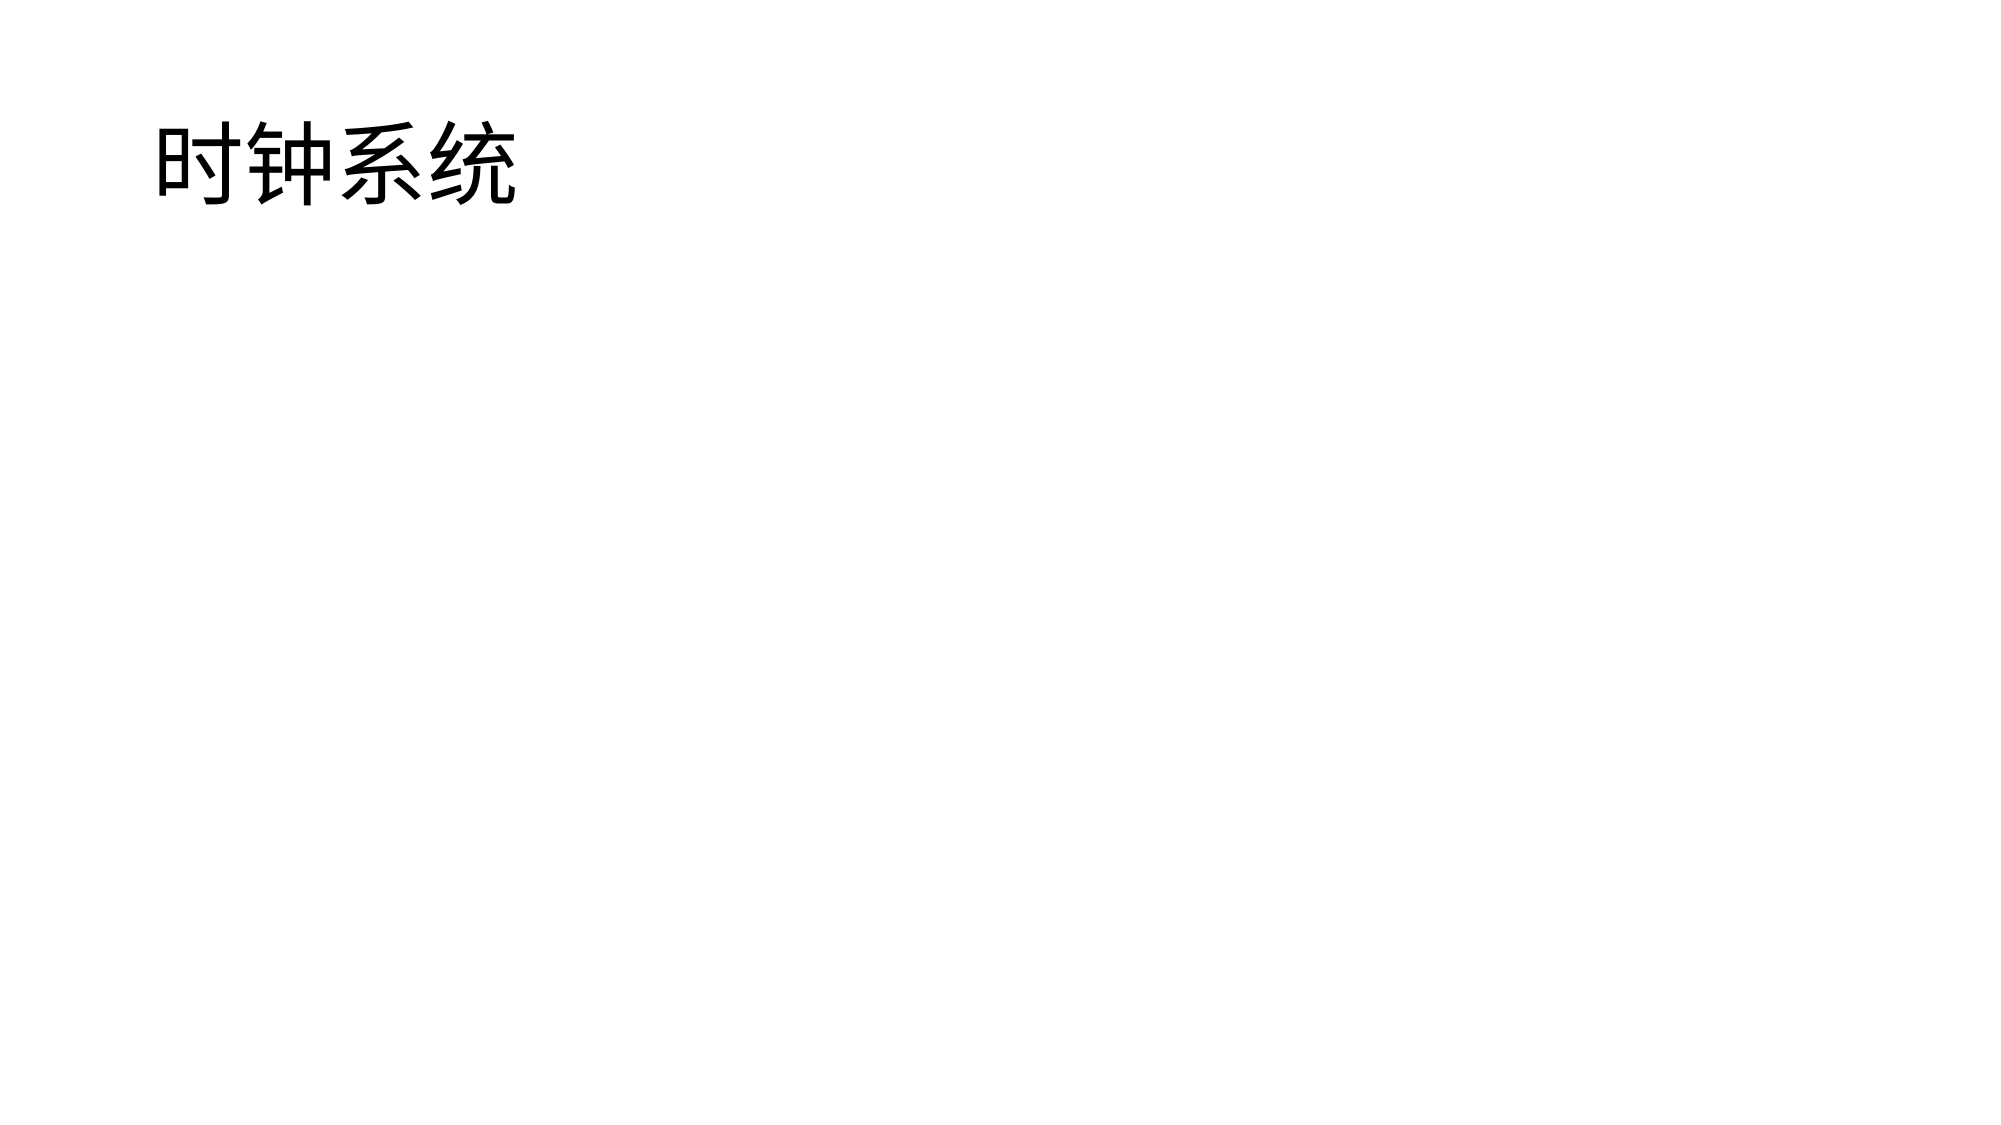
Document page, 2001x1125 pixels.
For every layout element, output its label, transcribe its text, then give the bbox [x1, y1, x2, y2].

title 时钟系统 [137, 59, 1863, 278]
